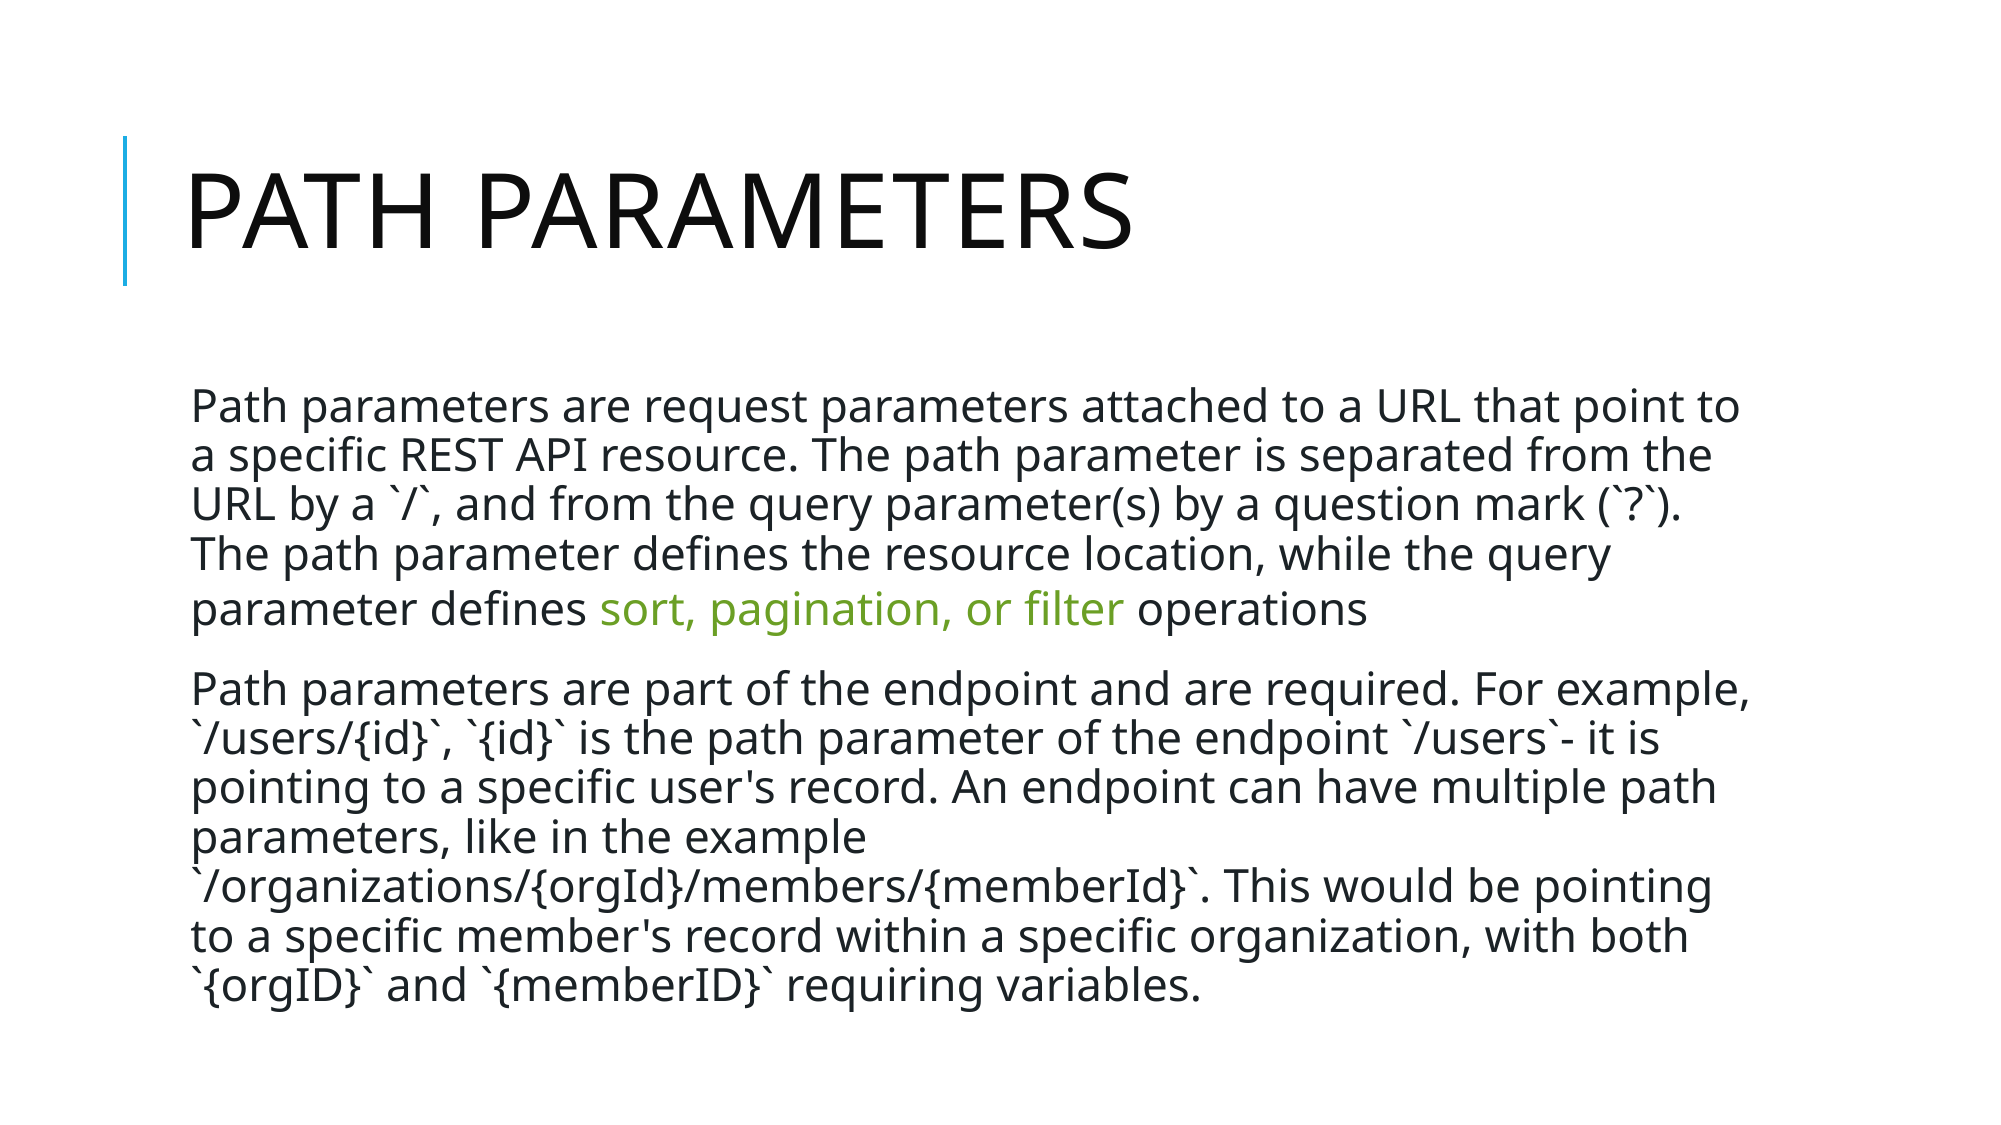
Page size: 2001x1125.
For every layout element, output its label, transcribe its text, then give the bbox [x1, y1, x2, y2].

list Path parameters are request parameters attached to a URL that point to a specific REST API resource. The path parameter is separated from the URL by a `/`, and from the query parameter(s) by a question mark (`?`). The path parameter defines the resource location, while the query parameter defines sort, pagination, or filter operations Path parameters are part of the endpoint and are required. For example, `/users/{id}`, `{id}` is the path parameter of the endpoint `/users`- it is pointing to a specific user's record. An endpoint can have multiple path parameters, like in the example `/organizations/{orgId}/members/{memberId}`. This would be pointing to a specific member's record within a specific organization, with both `{orgID}` and `{memberID}` requiring variables. [168, 375, 1763, 1035]
title Path parameters [168, 96, 1763, 342]
